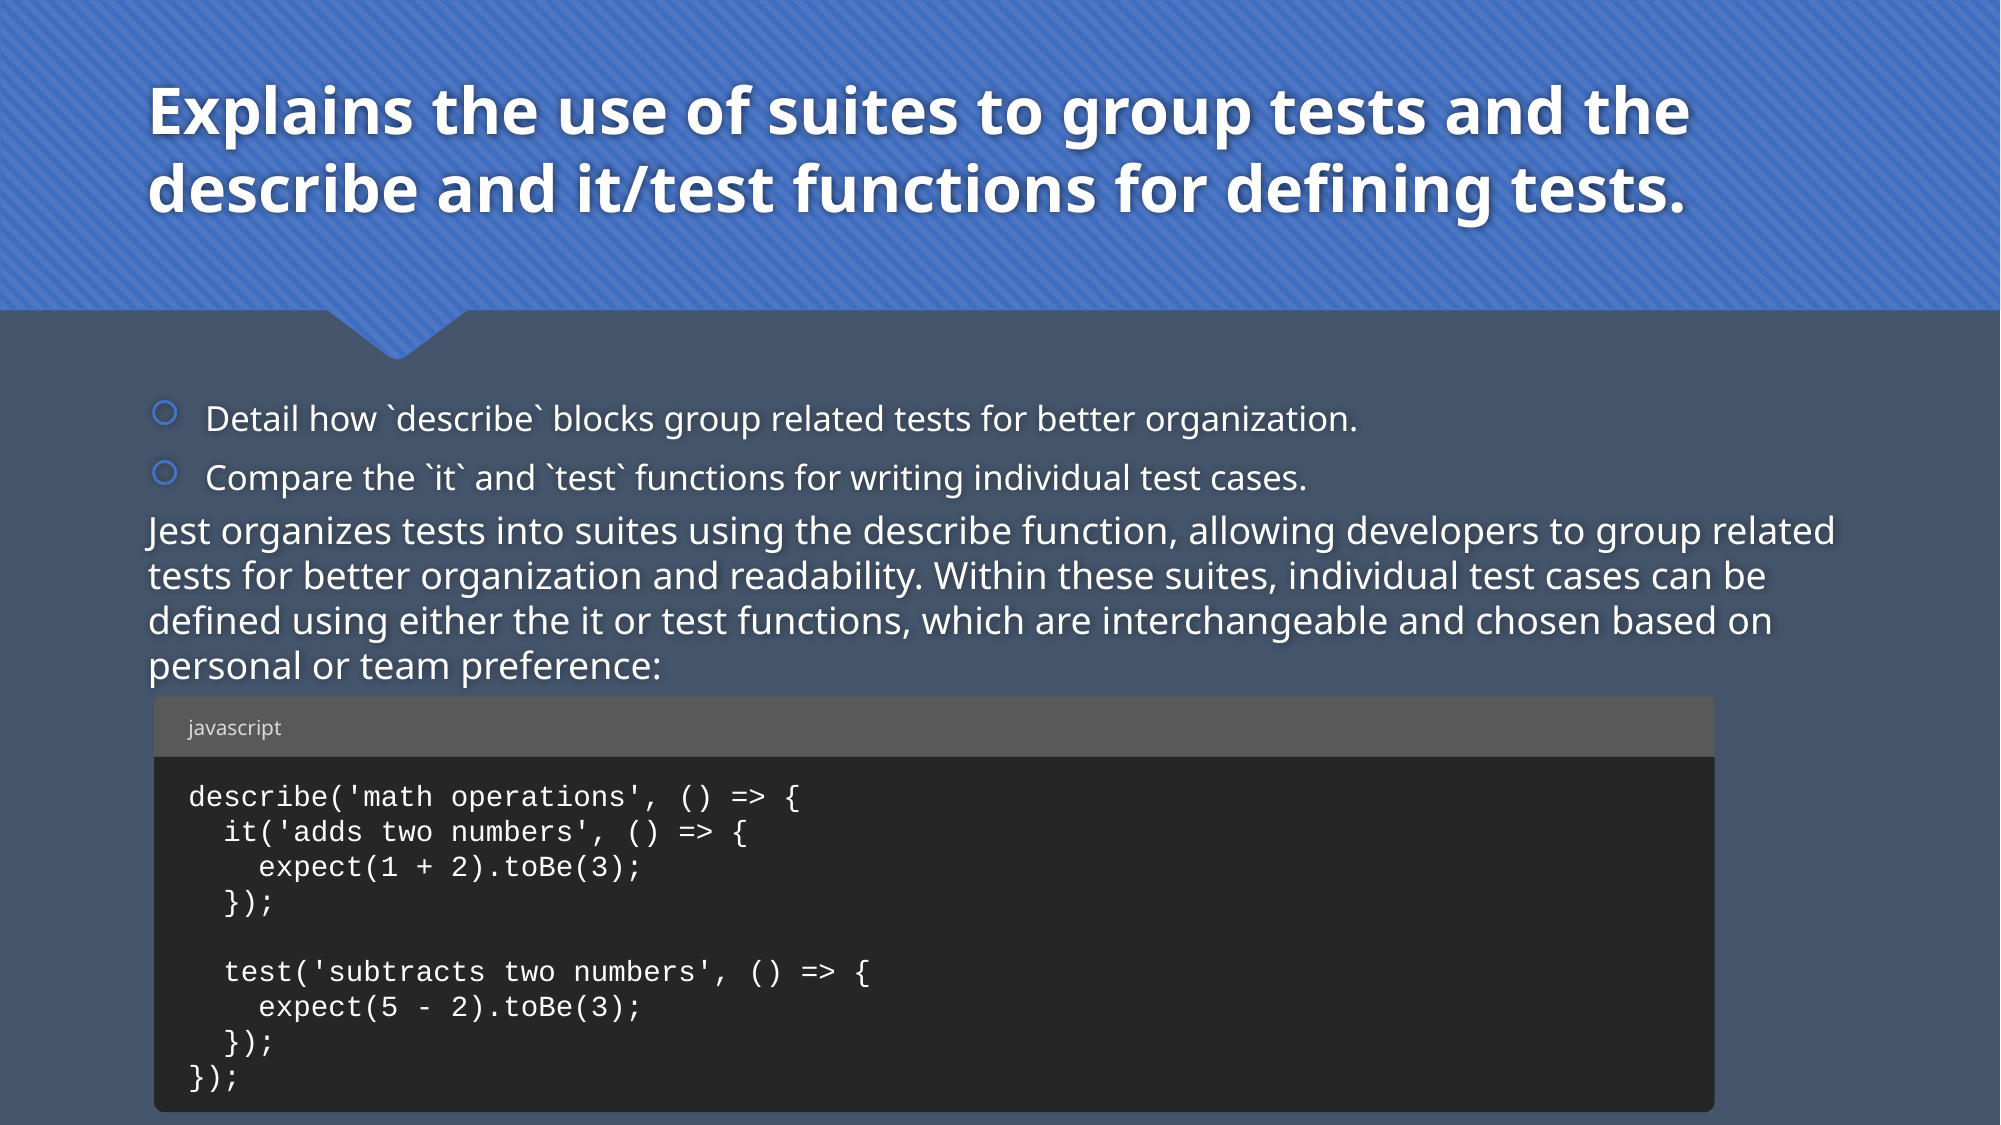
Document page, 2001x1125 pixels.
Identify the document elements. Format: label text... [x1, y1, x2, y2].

text_box Jest organizes tests into suites using the describe function, allowing developers to group related tests for better organization and readability. Within these suites, individual test cases can be defined using either the it or test functions, which are interchangeable and chosen based on personal or team preference: [132, 493, 1866, 702]
title Explains the use of suites to group tests and the describe and it/test functions for defining tests. [132, 73, 1868, 233]
text_box [152, 695, 1716, 756]
text_box [152, 755, 1716, 1114]
list Detail how `describe` blocks group related tests for better organization. Compare the `it` and `test` functions for writing individual test cases. [134, 388, 1868, 489]
text_box javascript [173, 706, 519, 747]
text_box describe('math operations', () => { it('adds two numbers', () => { expect(1 + 2).toBe(3); }); test('subtracts two numbers', () => { expect(5 - 2).toBe(3); }); }); [173, 769, 1715, 1100]
